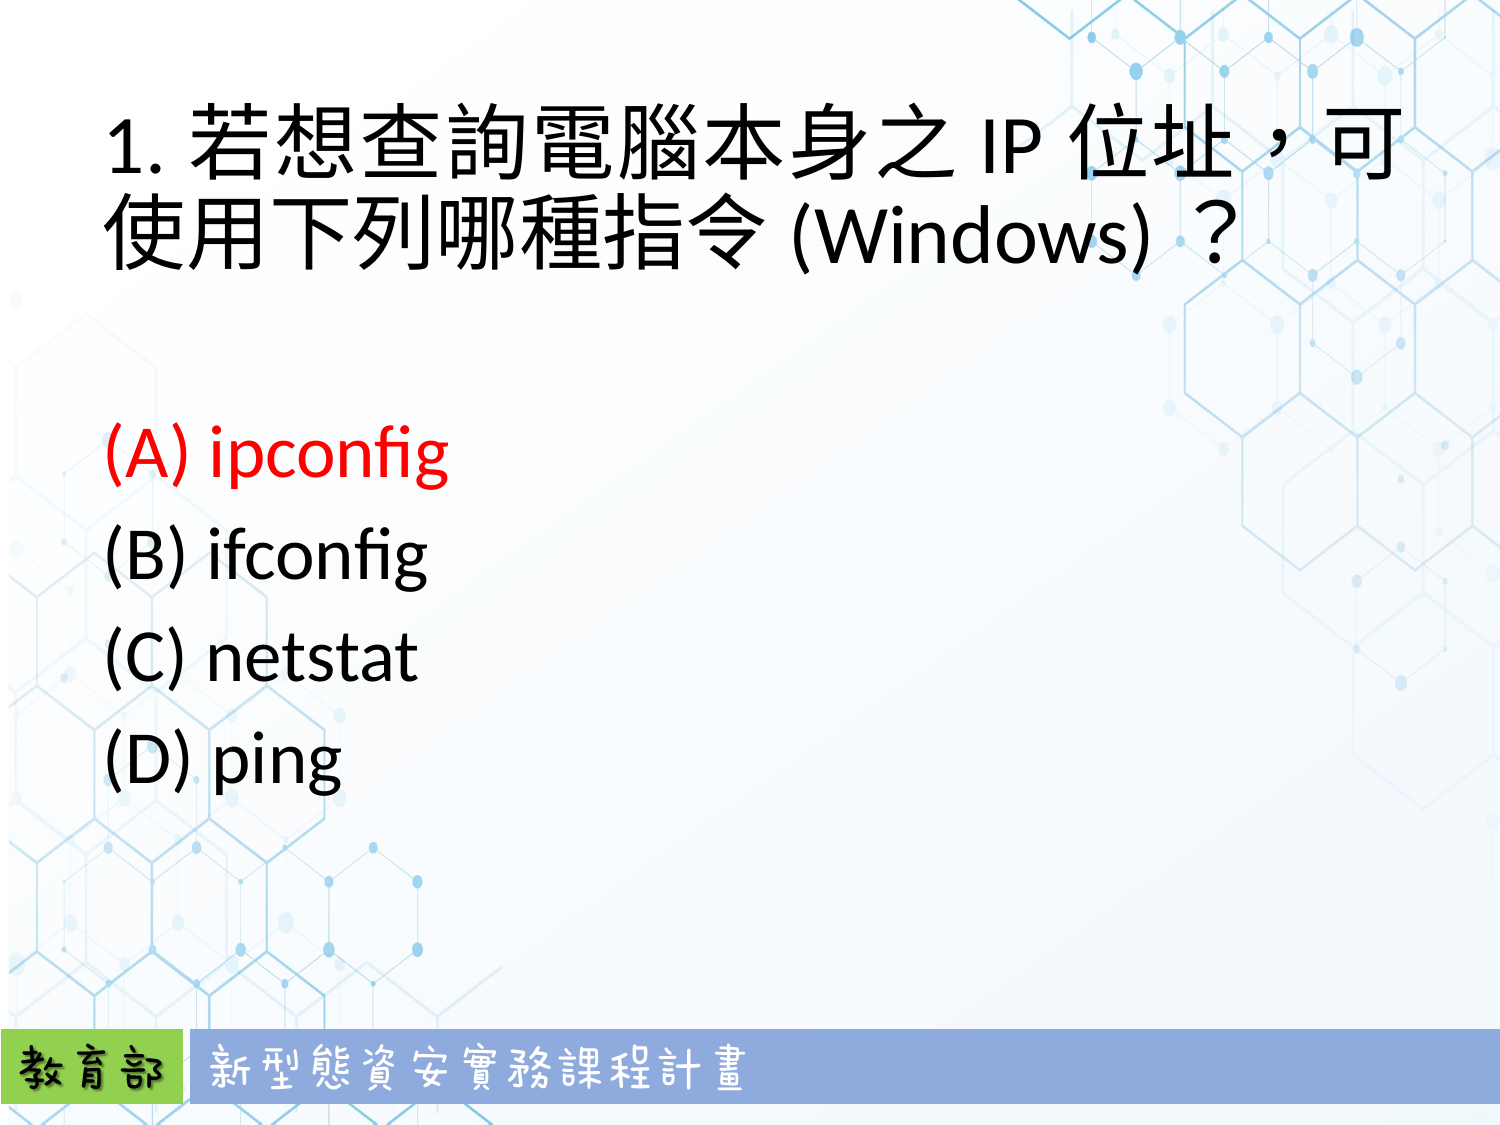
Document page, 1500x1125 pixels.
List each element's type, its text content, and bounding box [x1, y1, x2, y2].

list 1.若想查詢電腦本身之IP位址，可使用下列哪種指令(Windows)？ (A) ipconfig (B) ifconfig (C) netstat (D) ping [87, 94, 1422, 1020]
picture [0, 0, 1500, 1125]
